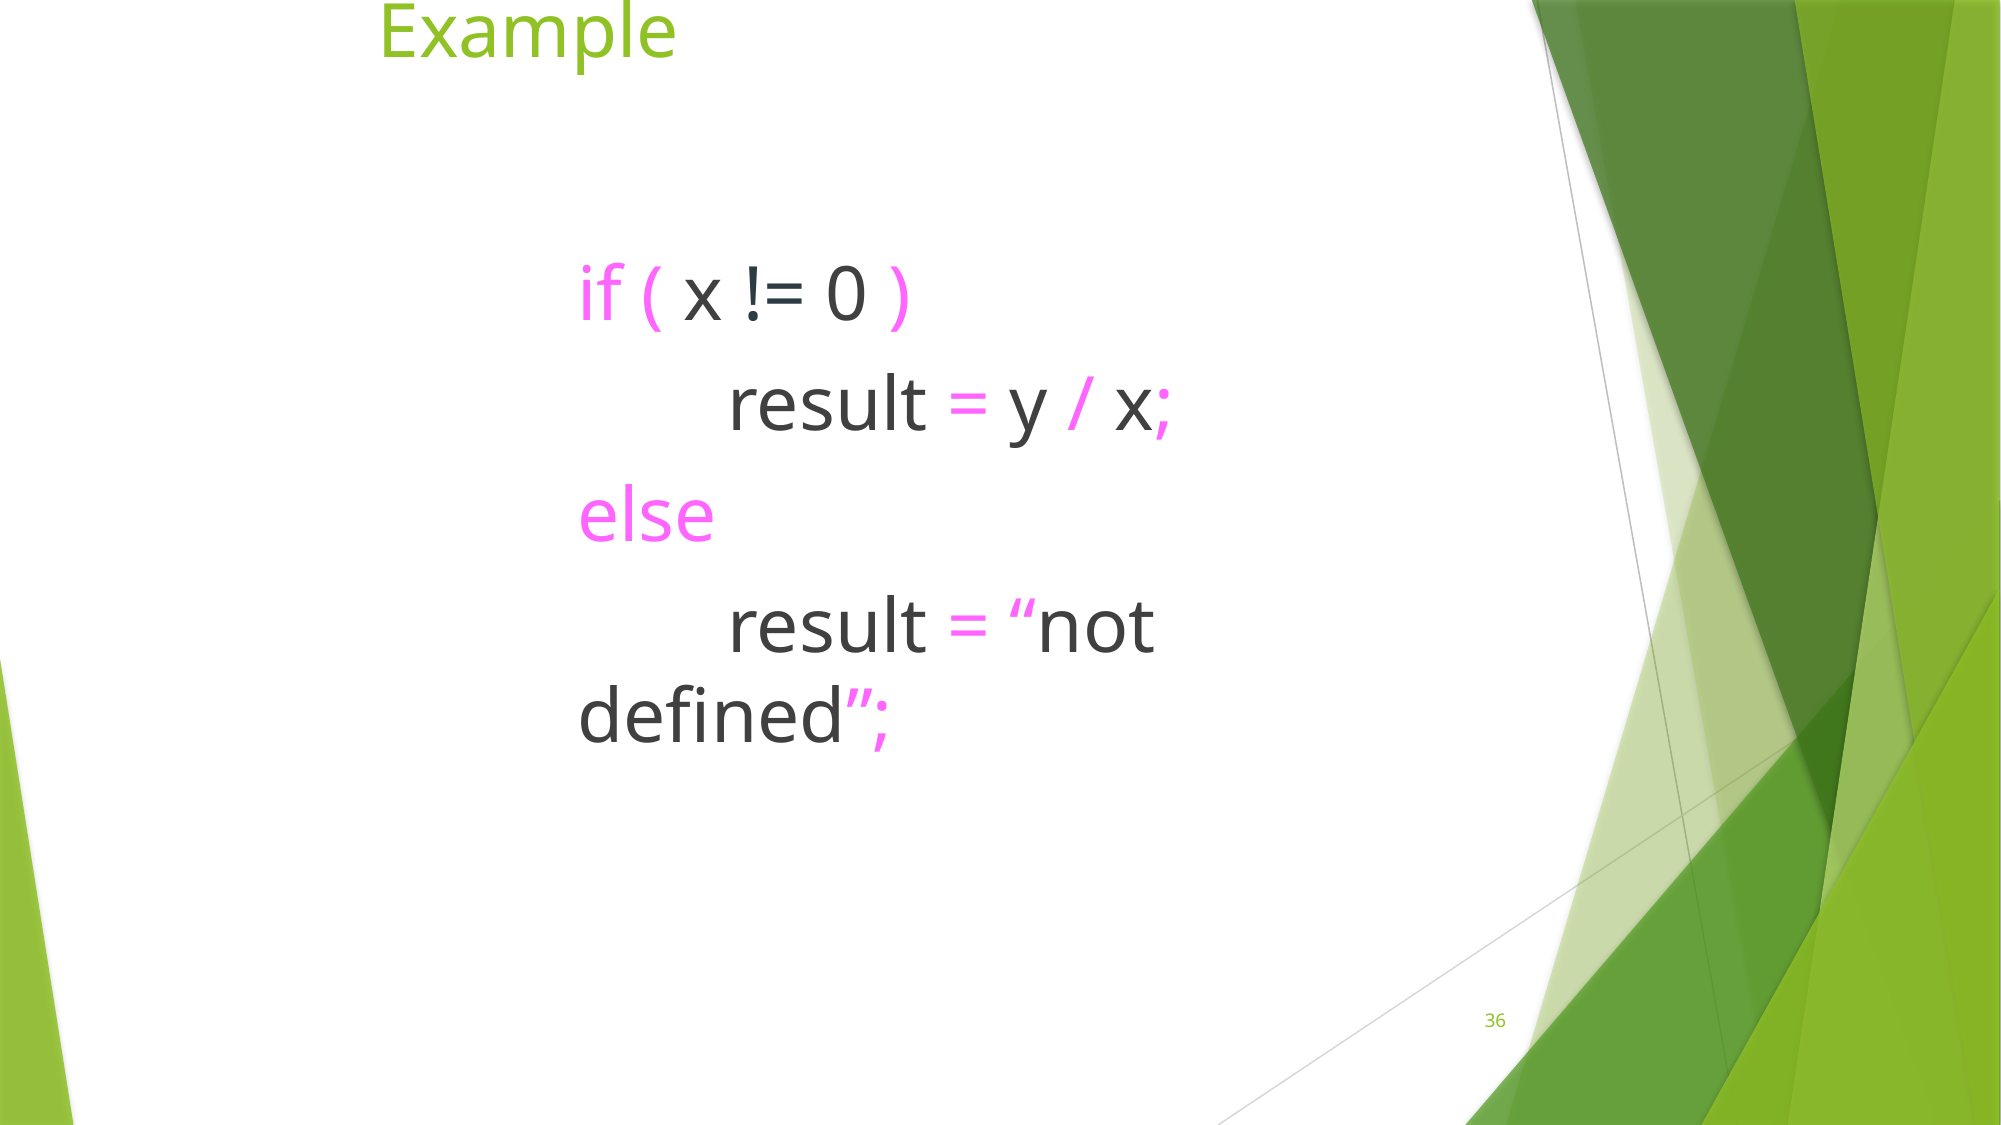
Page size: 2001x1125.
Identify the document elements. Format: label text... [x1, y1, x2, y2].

list if ( x != 0 ) result = y / x; else result = “not defined”; [562, 237, 1500, 913]
title Example [362, 0, 1638, 163]
slide_number 36 [1409, 991, 1522, 1051]
